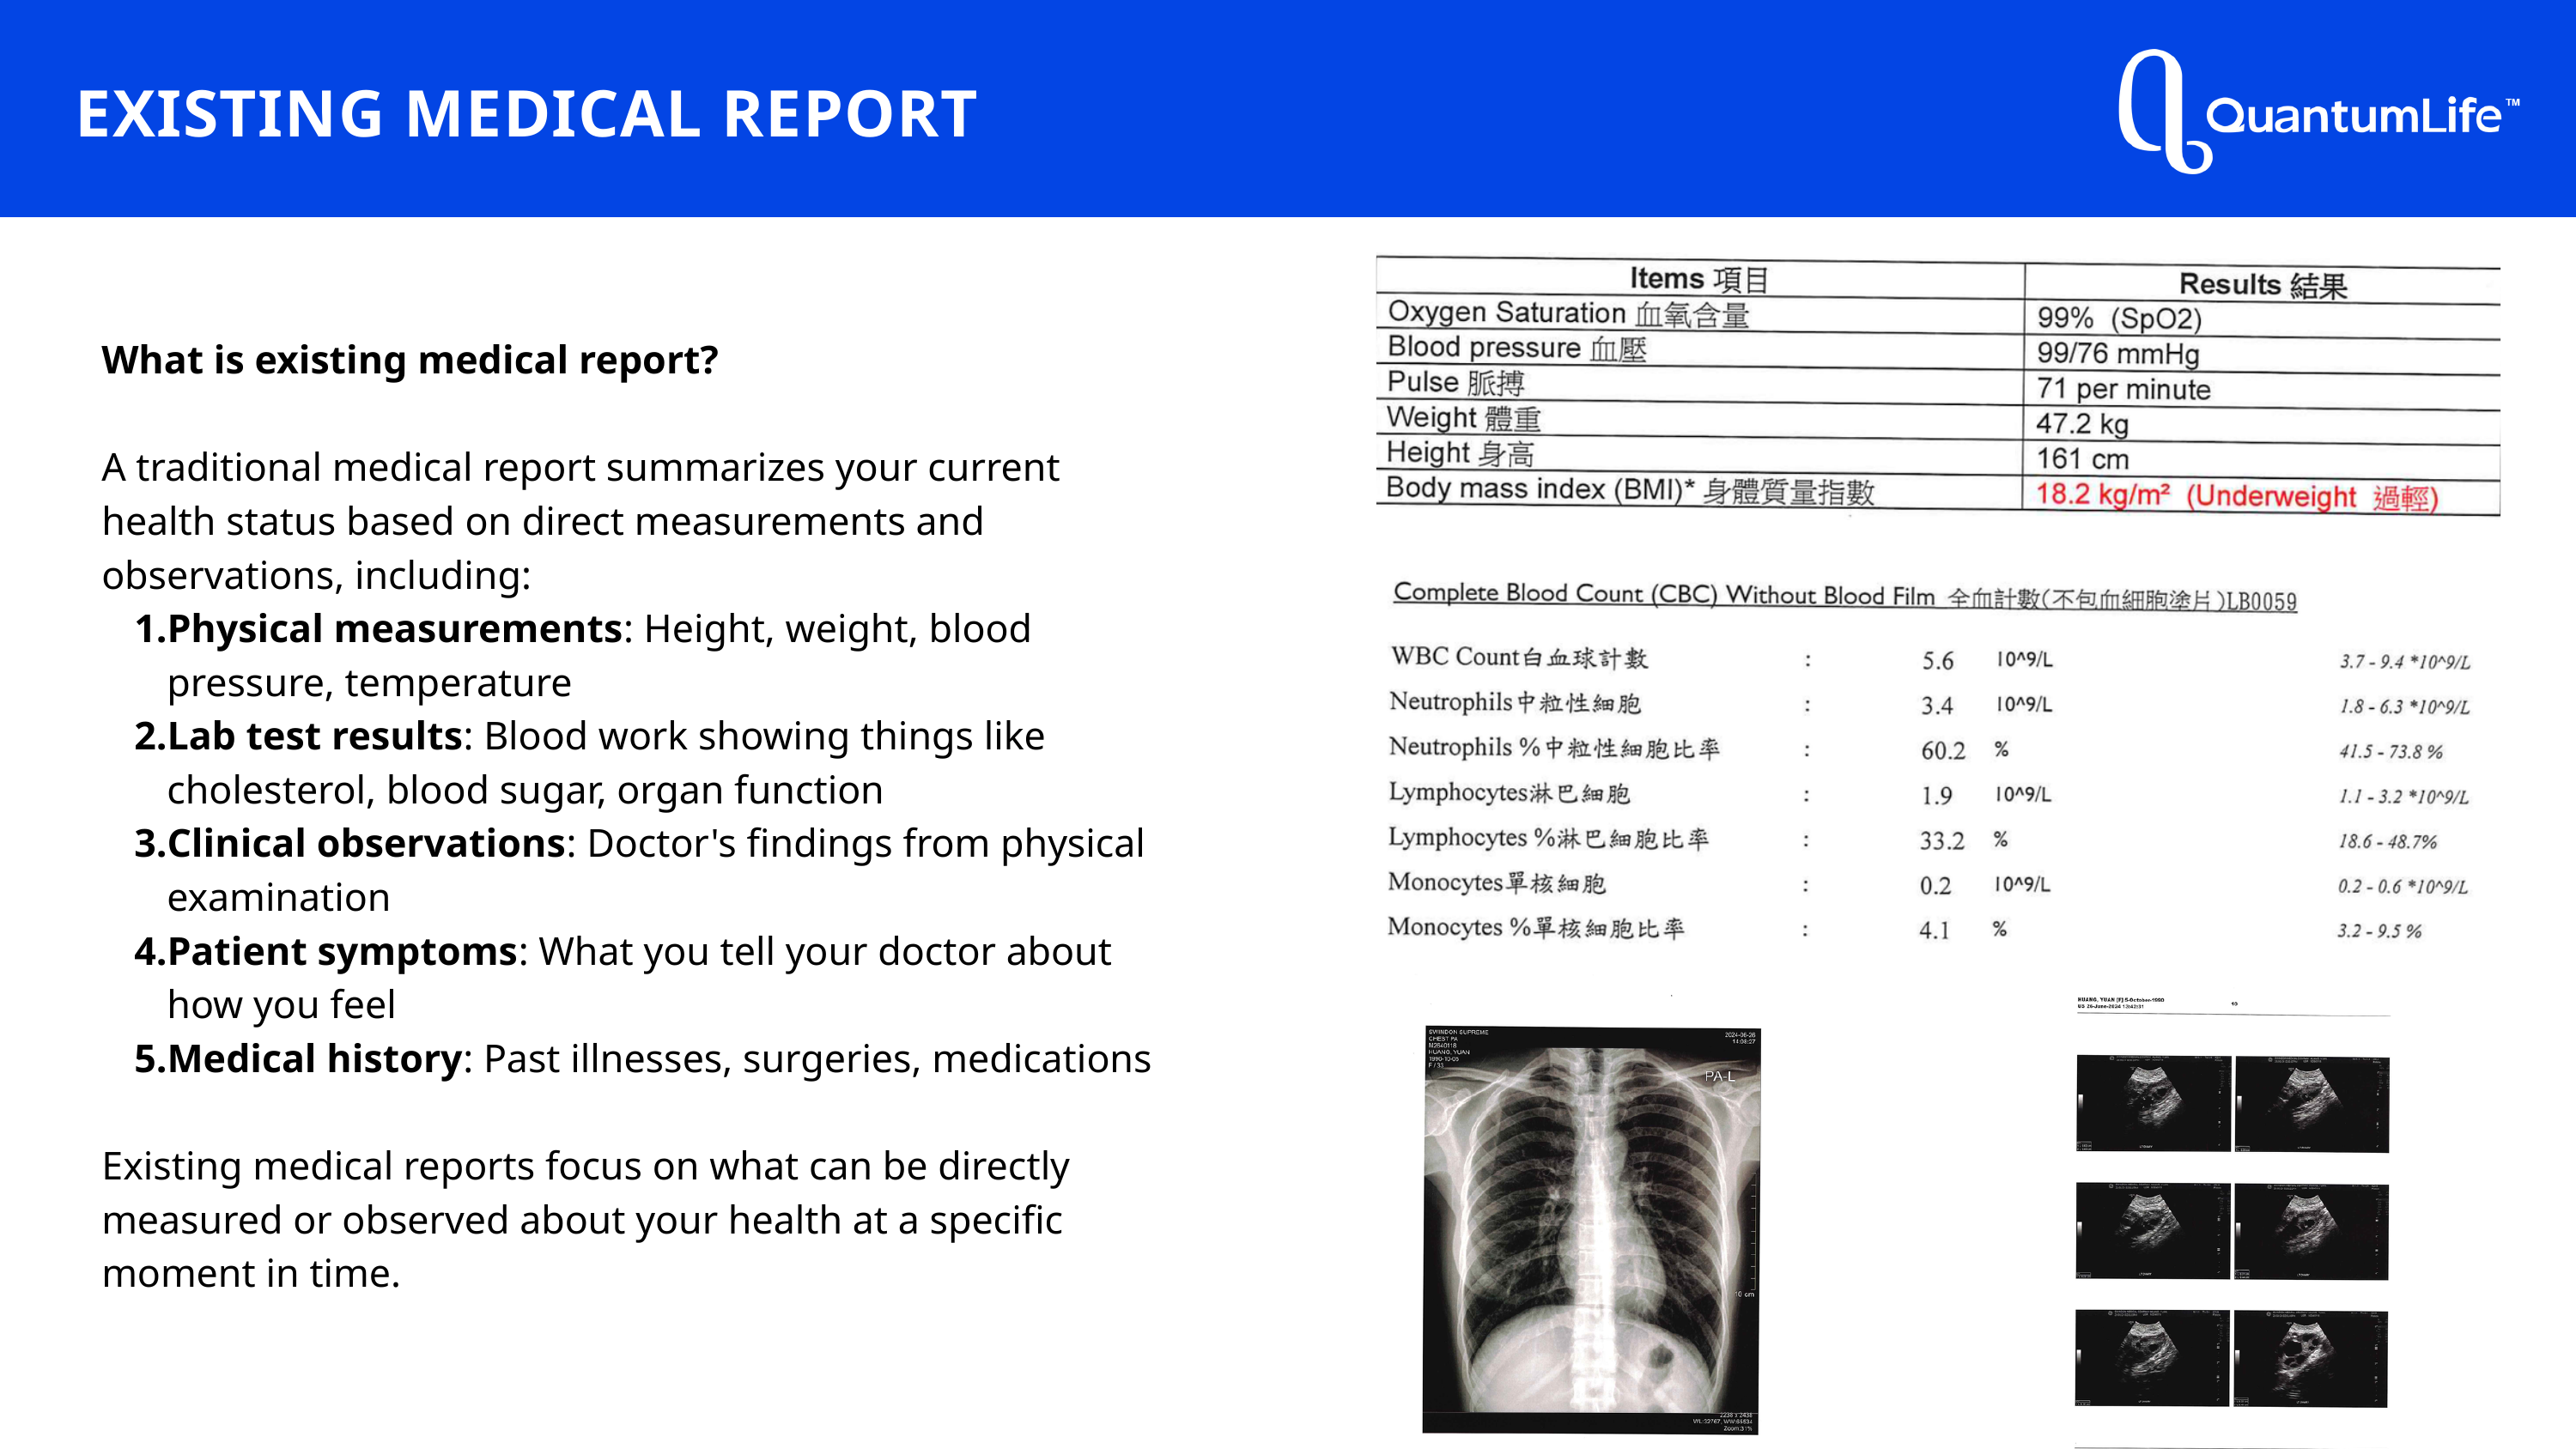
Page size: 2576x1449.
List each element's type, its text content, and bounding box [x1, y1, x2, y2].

text_box [1376, 252, 2501, 520]
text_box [0, 0, 2576, 218]
text_box [1413, 973, 1776, 1449]
text_box [1376, 571, 2501, 952]
text_box What is existing medical report? A traditional medical report summarizes your current health status based on direct measurements and observations, including: Physical measurements: Height, weight, blood pressure, temperature Lab test results: Blood work showing things like cholesterol, blood sugar, organ function Clinical observations: Doctor's findings from physical examination Patient symptoms: What you tell your doctor about how you feel Medical history: Past illnesses, surgeries, medications Existing medical reports focus on what can be directly measured or observed about your health at a specific moment in time. [101, 327, 1186, 1349]
text_box [2062, 986, 2408, 1449]
